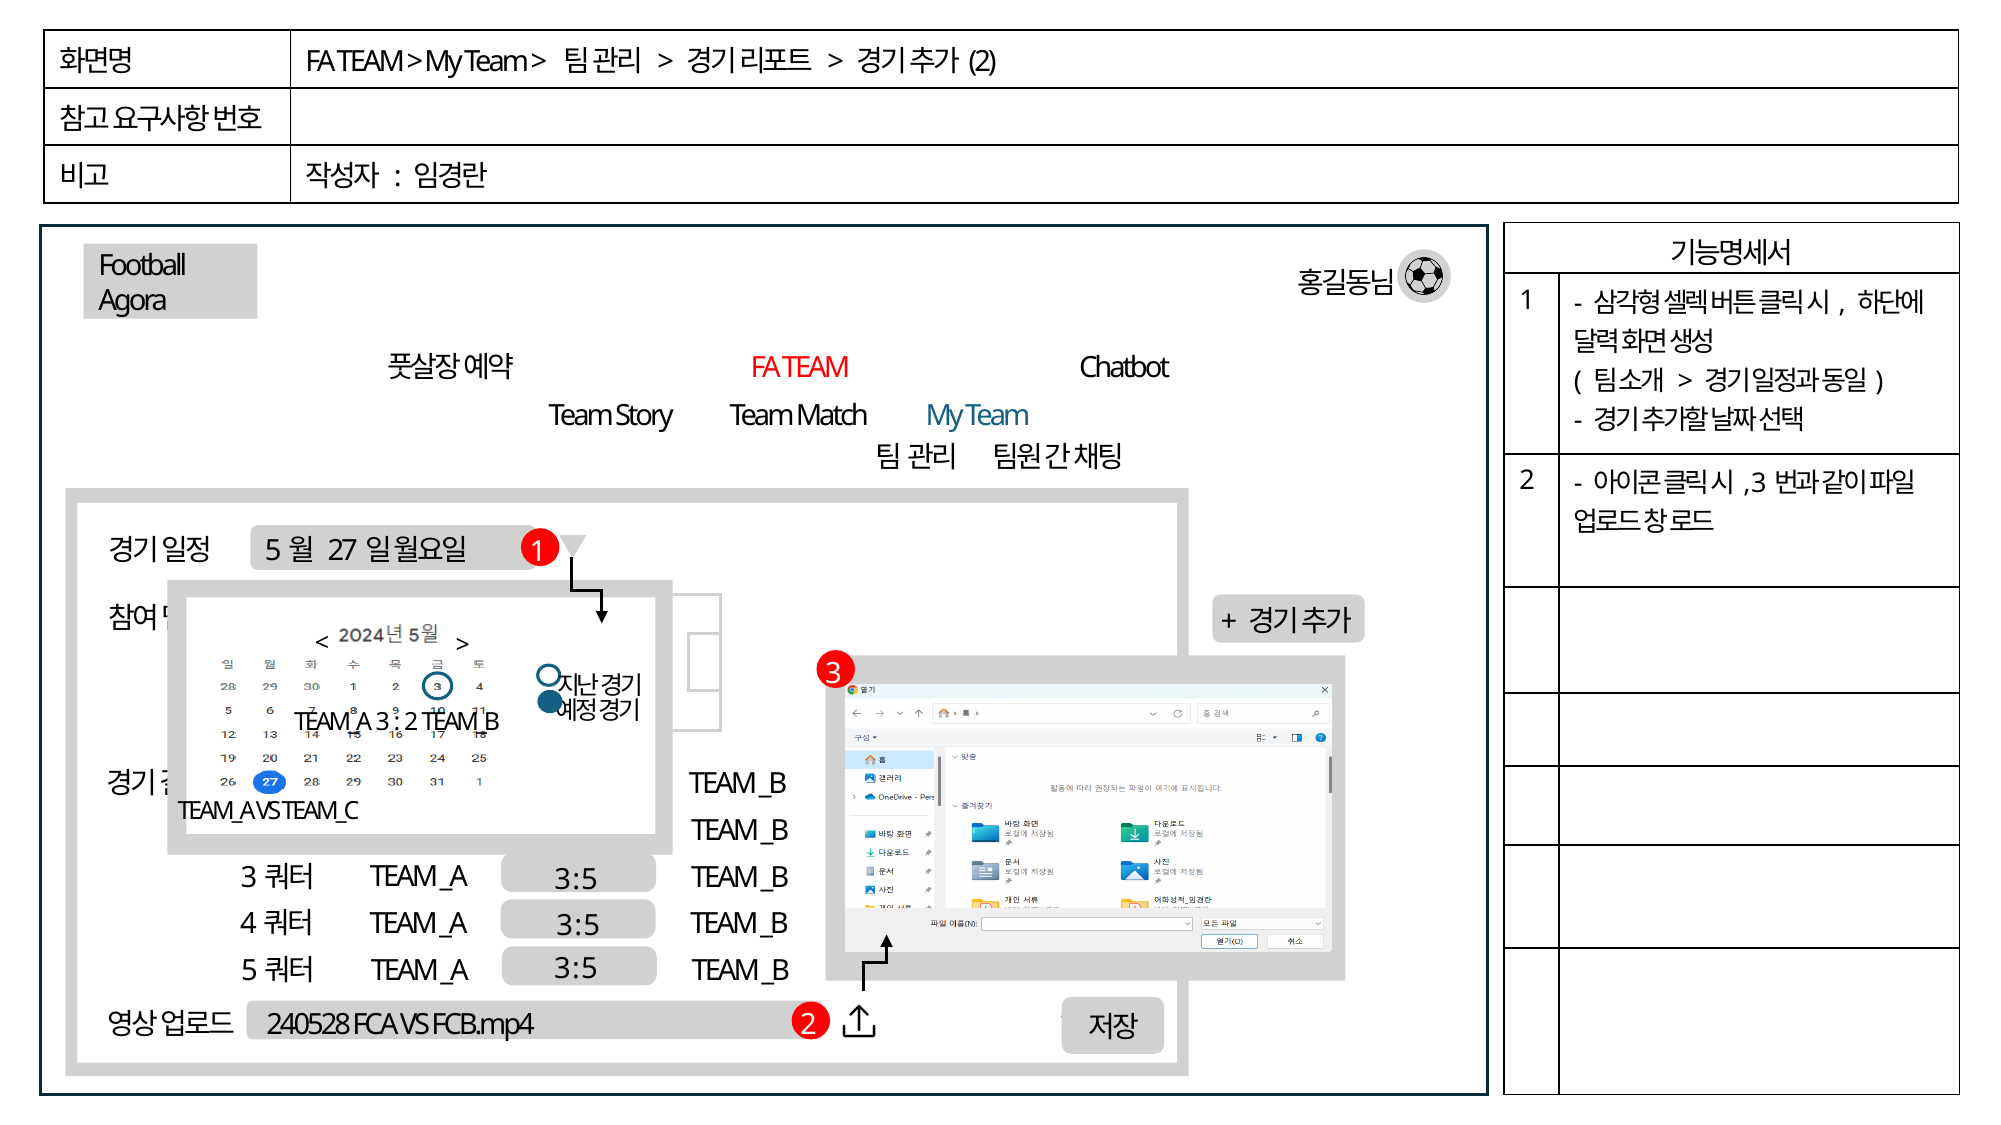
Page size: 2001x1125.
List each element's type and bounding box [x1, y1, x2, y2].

table_header [1505, 223, 1959, 272]
table_cell [1505, 588, 1558, 692]
table_cell [1560, 767, 1959, 844]
table_cell [291, 146, 1958, 202]
table_cell [1505, 767, 1558, 844]
text_box [39, 224, 1489, 1096]
table_cell [1505, 846, 1558, 947]
table_cell [45, 89, 290, 144]
table_cell [1560, 588, 1959, 692]
table_cell [1560, 274, 1959, 453]
table_cell [1505, 274, 1558, 453]
table_cell [1505, 949, 1558, 1094]
table_cell [291, 89, 1958, 144]
picture [844, 683, 1333, 953]
table_header [45, 31, 290, 87]
table_cell [1505, 455, 1558, 586]
table_cell [1505, 694, 1558, 765]
table_cell [1560, 949, 1959, 1094]
table_cell [1560, 455, 1959, 586]
table_cell [1560, 694, 1959, 765]
table_cell [1560, 846, 1959, 947]
table_cell [45, 146, 290, 202]
table_header [291, 31, 1958, 87]
picture [839, 1001, 880, 1042]
